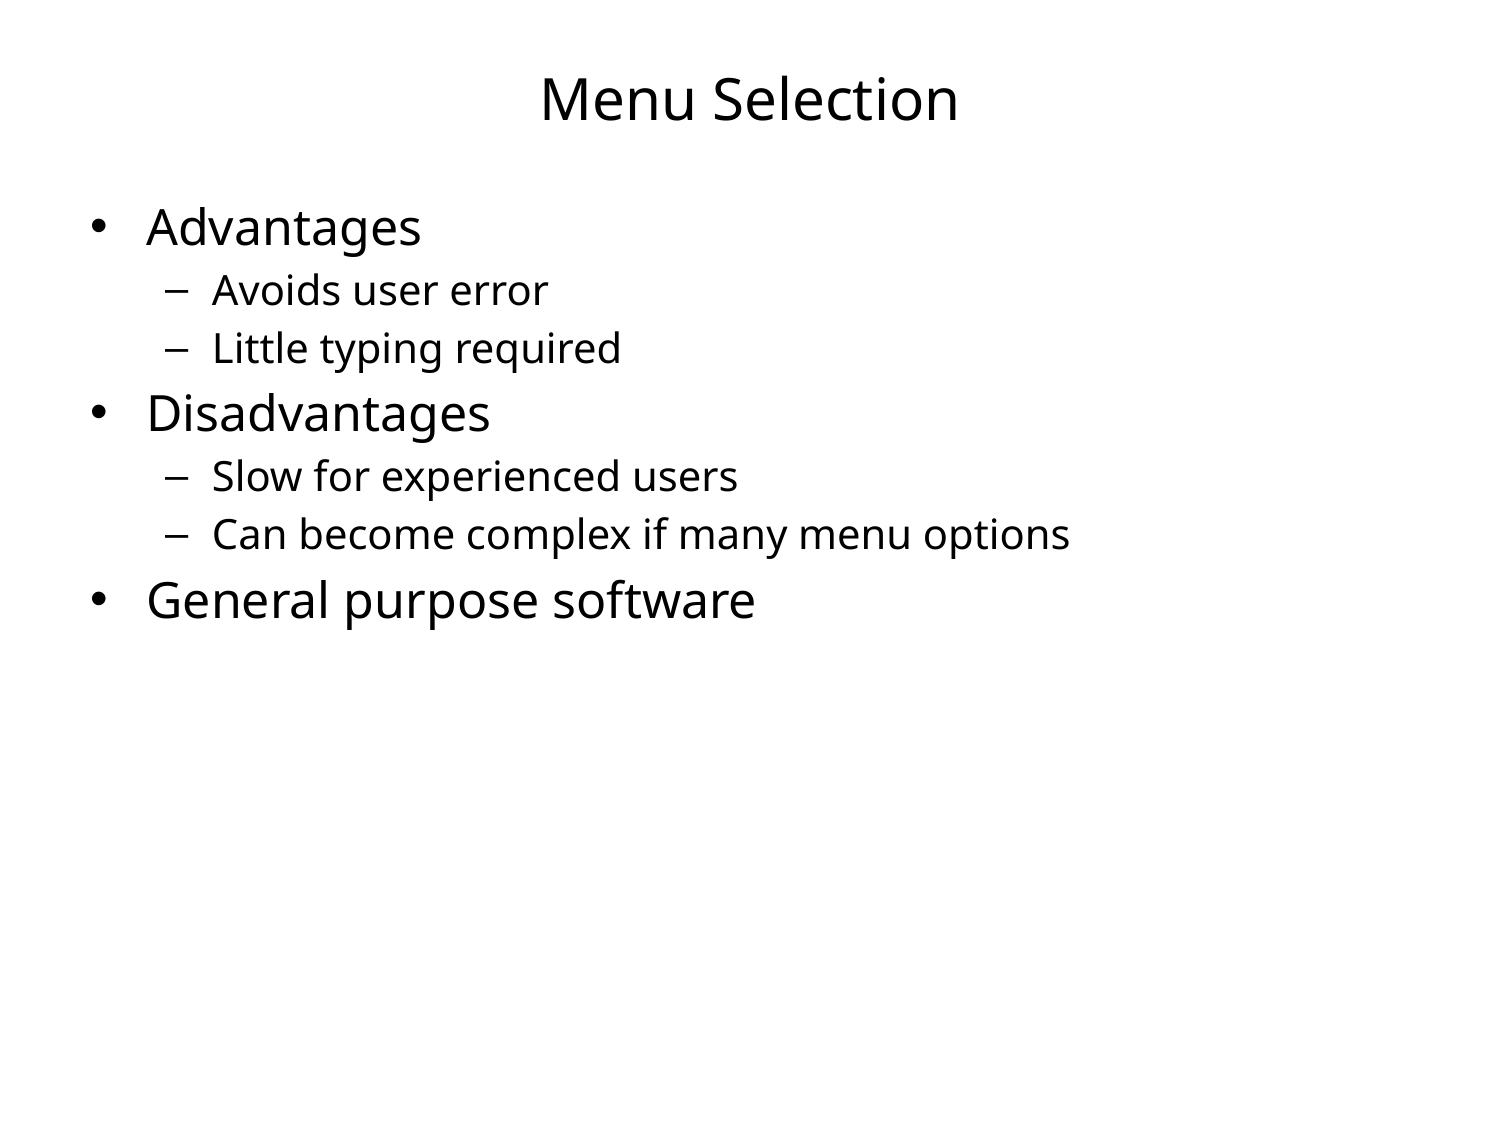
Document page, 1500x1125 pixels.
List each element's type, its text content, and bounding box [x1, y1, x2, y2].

title Menu Selection [75, 45, 1425, 150]
list Advantages Avoids user error Little typing required Disadvantages Slow for experienced users Can become complex if many menu options General purpose software [75, 187, 1425, 1005]
